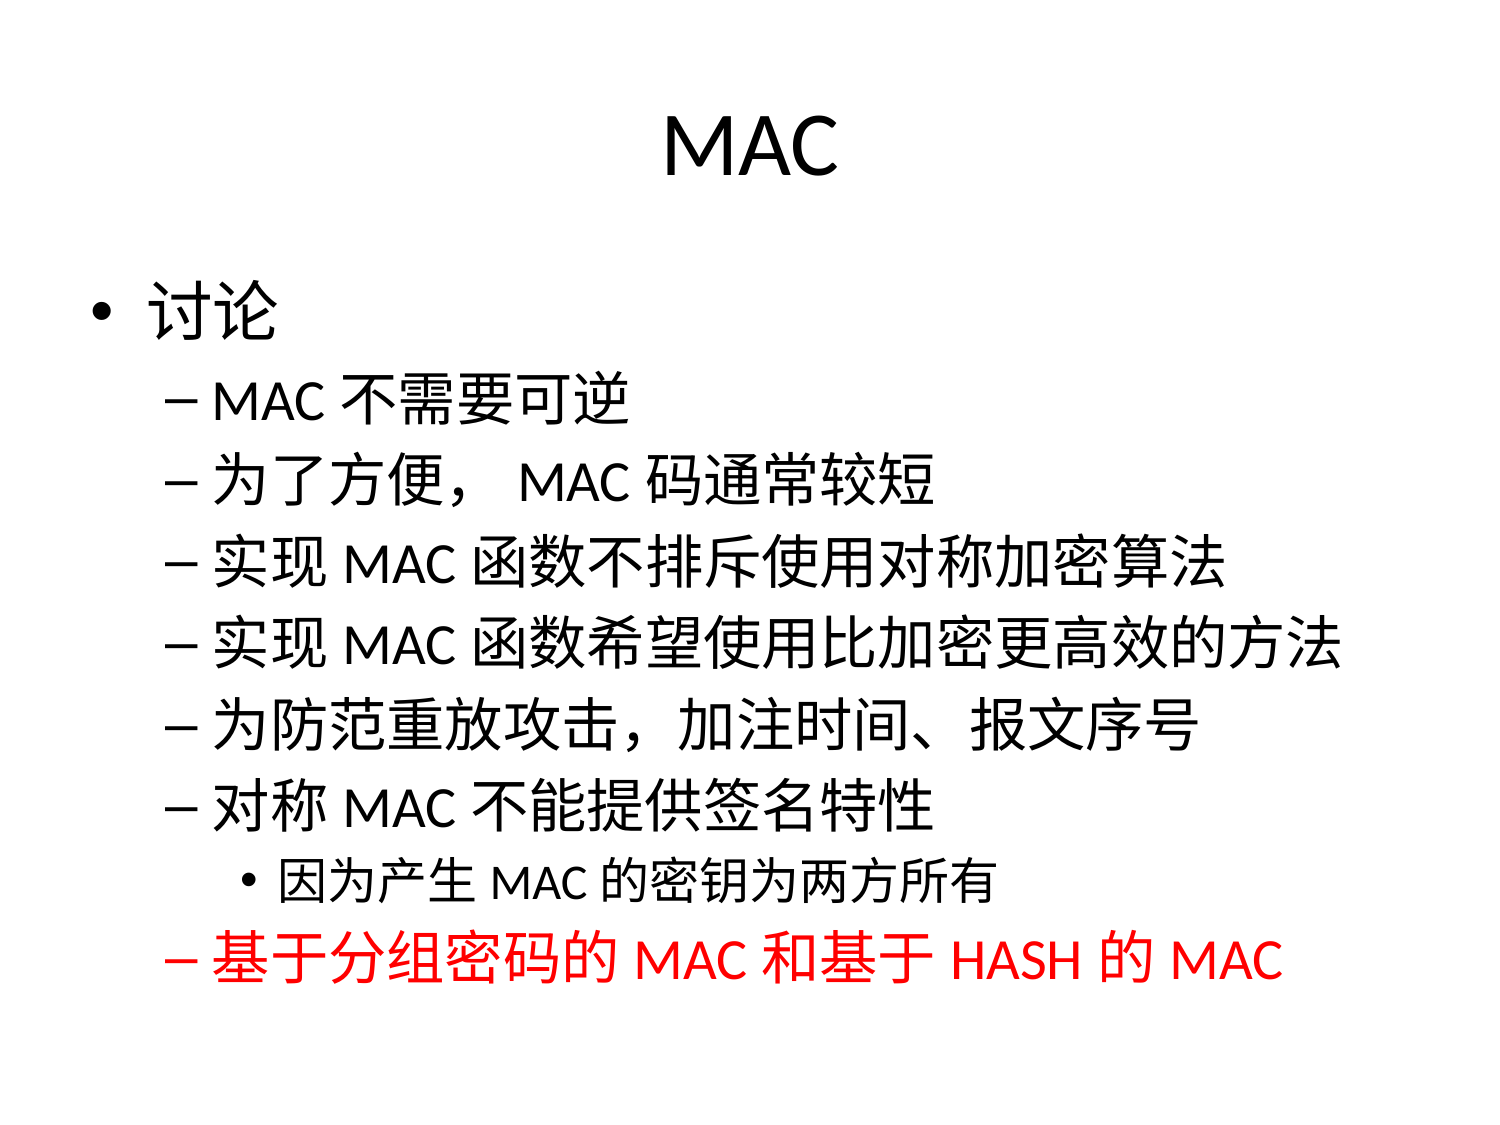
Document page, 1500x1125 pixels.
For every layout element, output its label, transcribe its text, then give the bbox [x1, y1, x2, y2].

title MAC [75, 45, 1425, 233]
list 讨论 MAC不需要可逆 为了方便，MAC码通常较短 实现MAC函数不排斥使用对称加密算法 实现MAC函数希望使用比加密更高效的方法 为防范重放攻击，加注时间、报文序号 对称MAC不能提供签名特性 因为产生MAC的密钥为两方所有 基于分组密码的MAC和基于HASH的MAC [75, 262, 1425, 1005]
